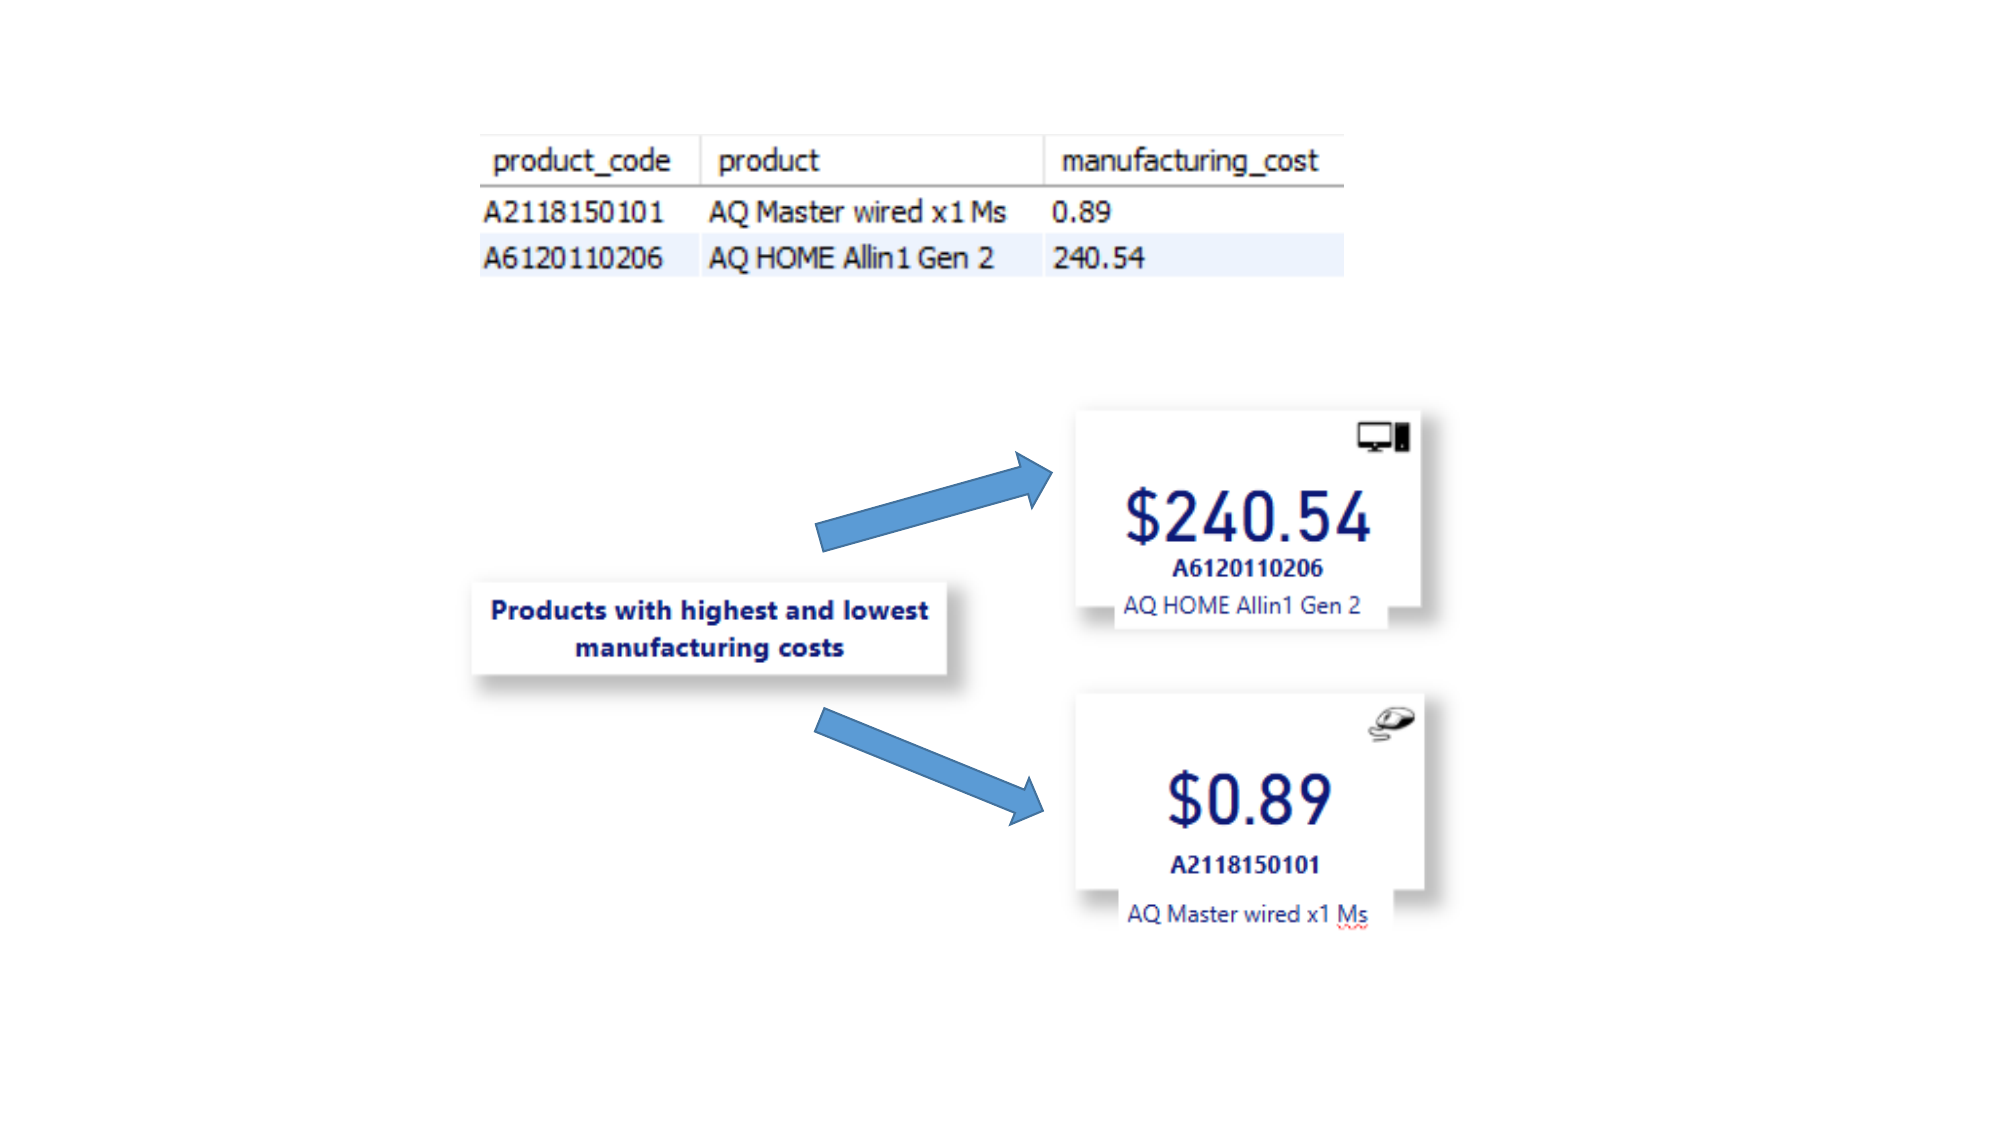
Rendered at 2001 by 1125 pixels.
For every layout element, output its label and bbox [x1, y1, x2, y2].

list [479, 134, 1344, 299]
picture [434, 376, 1534, 987]
